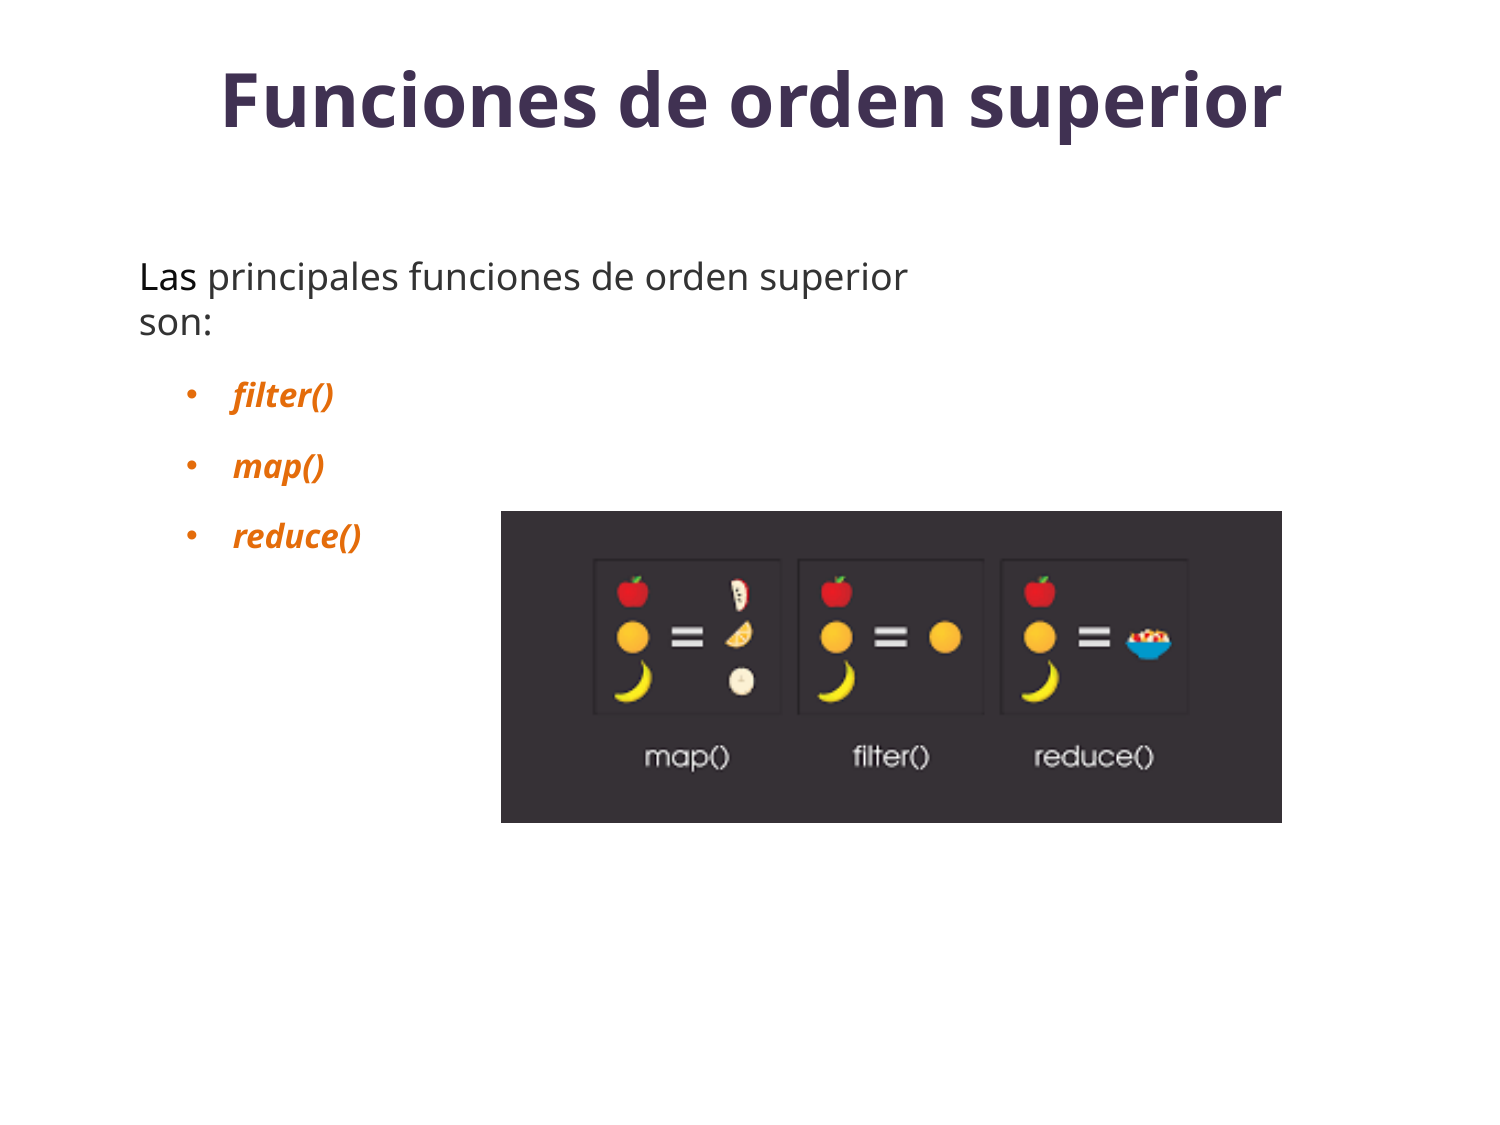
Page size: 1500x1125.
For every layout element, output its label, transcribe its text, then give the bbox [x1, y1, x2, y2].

title Funciones de orden superior [77, 3, 1428, 192]
text_box filter() map() reduce() [171, 360, 904, 563]
picture [501, 510, 1282, 824]
text_box Las principales funciones de orden superior son: [123, 245, 939, 351]
